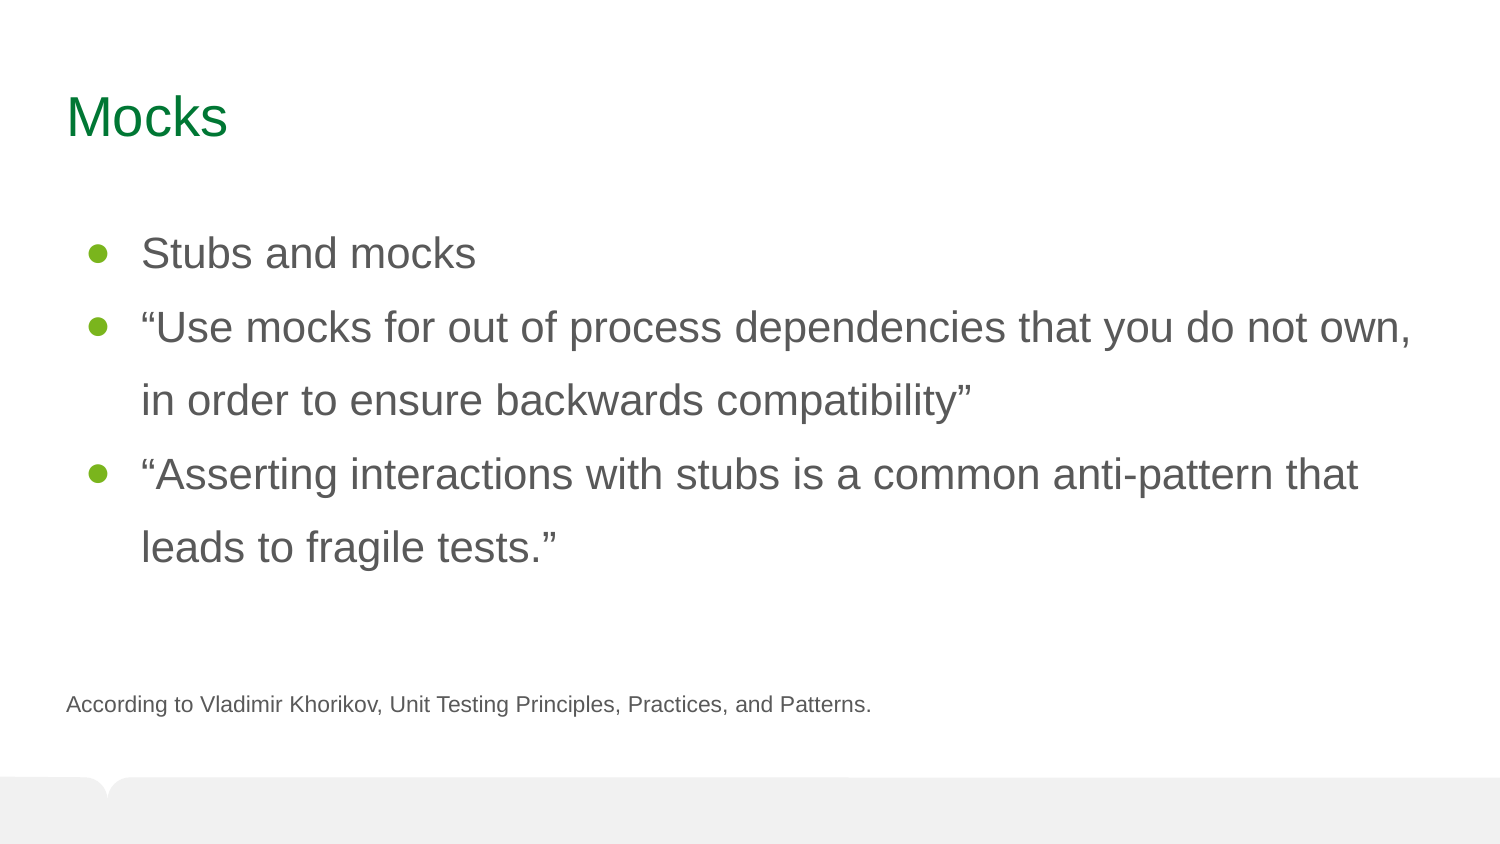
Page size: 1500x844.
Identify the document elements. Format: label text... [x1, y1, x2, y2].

list Stubs and mocks “Use mocks for out of process dependencies that you do not own, in order to ensure backwards compatibility” “Asserting interactions with stubs is a common anti-pattern that leads to fragile tests.” According to Vladimir Khorikov, Unit Testing Principles, Practices, and Patterns. [51, 189, 1449, 750]
title Mocks [51, 72, 1449, 167]
